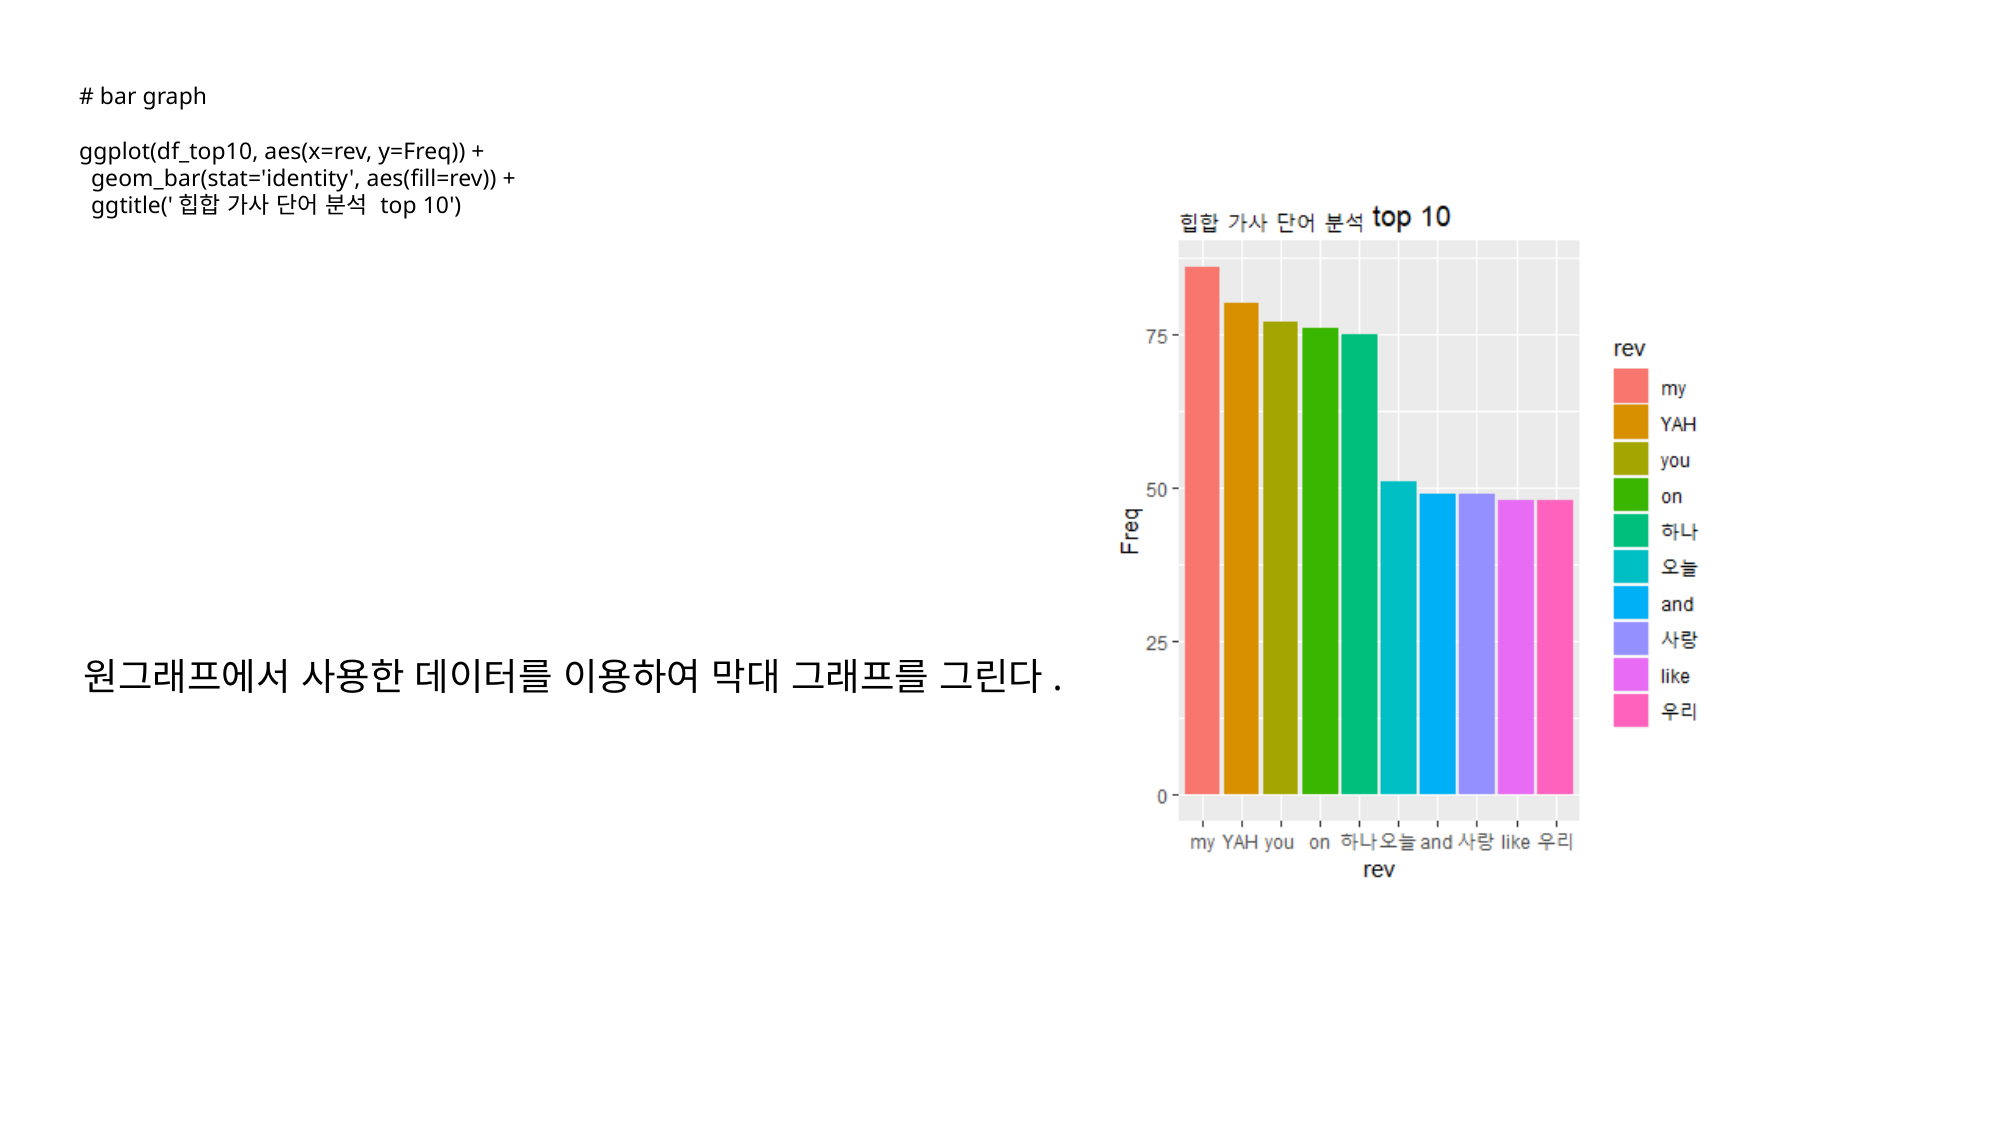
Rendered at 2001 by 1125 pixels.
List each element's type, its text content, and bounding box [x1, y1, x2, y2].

text_box 원그래프에서 사용한 데이터를 이용하여 막대 그래프를 그린다. [68, 645, 1078, 706]
text_box # bar graph ggplot(df_top10, aes(x=rev, y=Freq)) + geom_bar(stat='identity', aes(fill=rev)) + ggtitle('힙합 가사 단어 분석 top 10') [64, 46, 532, 254]
picture [1107, 192, 1733, 893]
